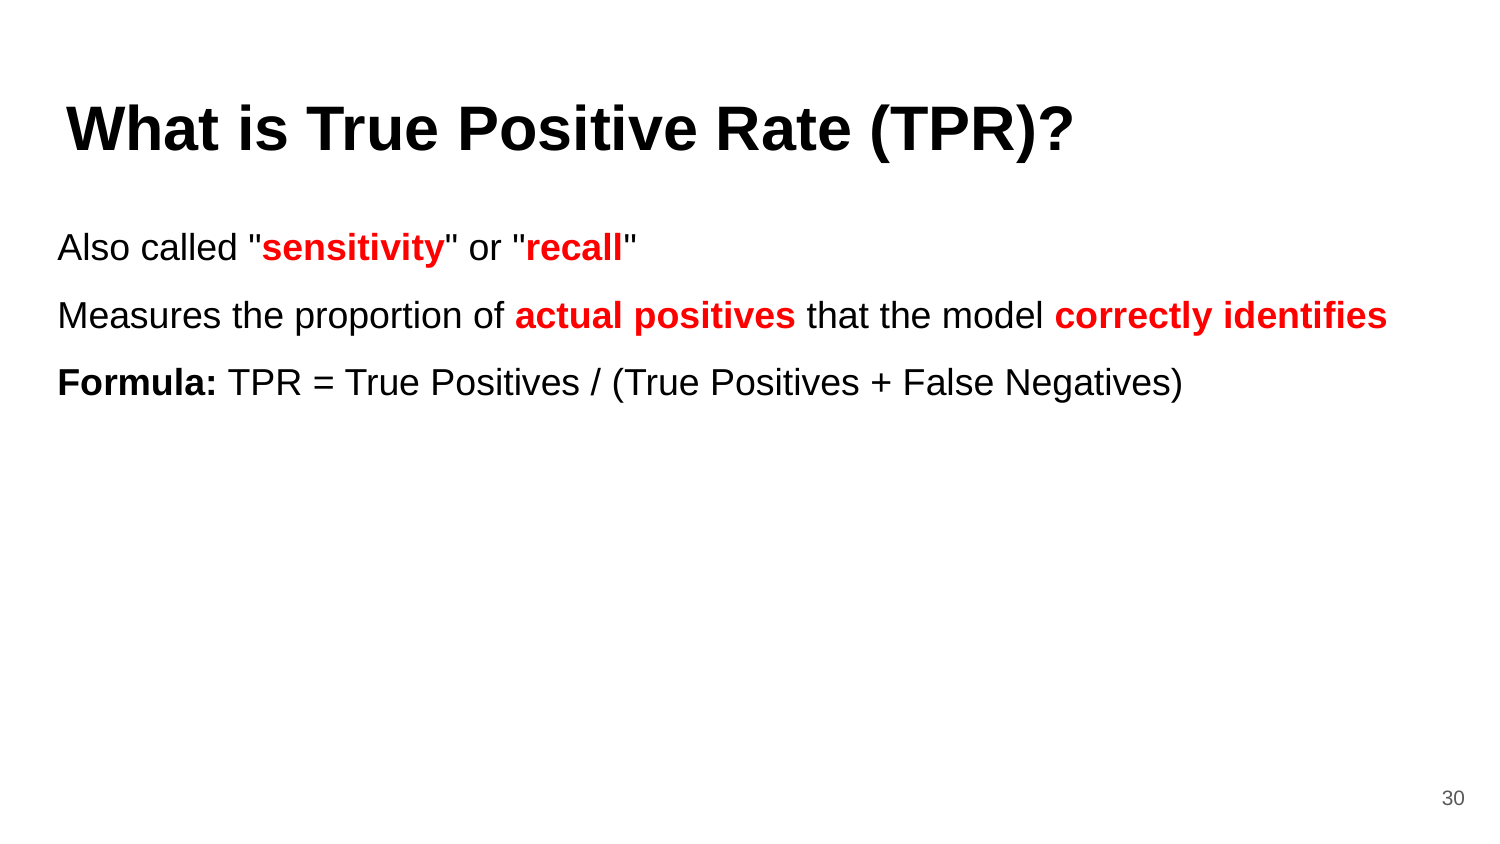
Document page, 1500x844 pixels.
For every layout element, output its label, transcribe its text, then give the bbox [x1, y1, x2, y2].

title What is True Positive Rate (TPR)? [51, 72, 1449, 167]
list Also called "sensitivity" or "recall" Measures the proportion of actual positives that the model correctly identifies Formula: TPR = True Positives / (True Positives + False Negatives) [42, 185, 1462, 830]
slide_number ‹#› [1389, 764, 1480, 830]
